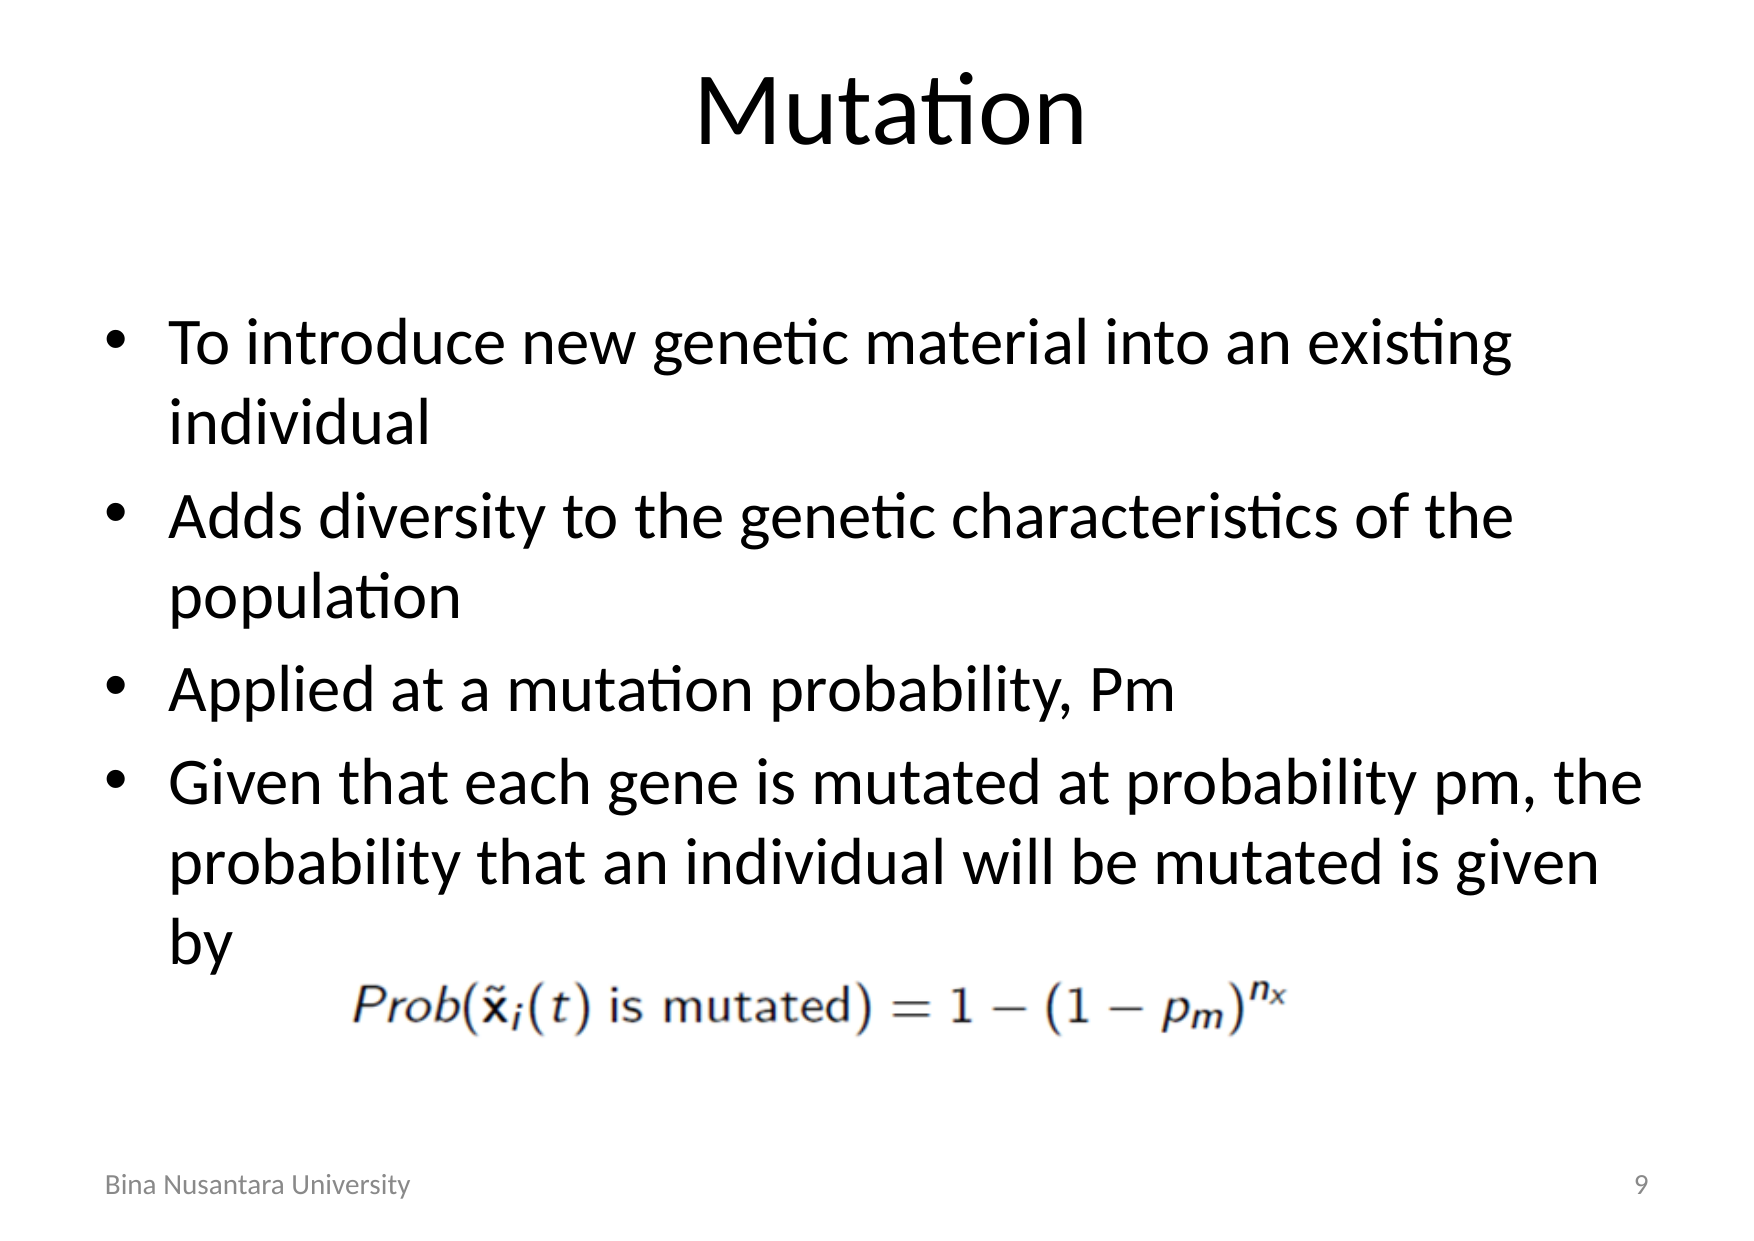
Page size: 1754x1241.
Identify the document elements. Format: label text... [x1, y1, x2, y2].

slide_number 9 [1256, 1149, 1666, 1216]
slide_number Bina Nusantara University [87, 1149, 497, 1216]
list To introduce new genetic material into an existing individual Adds diversity to the genetic characteristics of the population Applied at a mutation probability, Pm Given that each gene is mutated at probability pm, the probability that an individual will be mutated is given by [87, 289, 1666, 1109]
title Mutation [102, 0, 1681, 207]
picture [335, 960, 1301, 1048]
